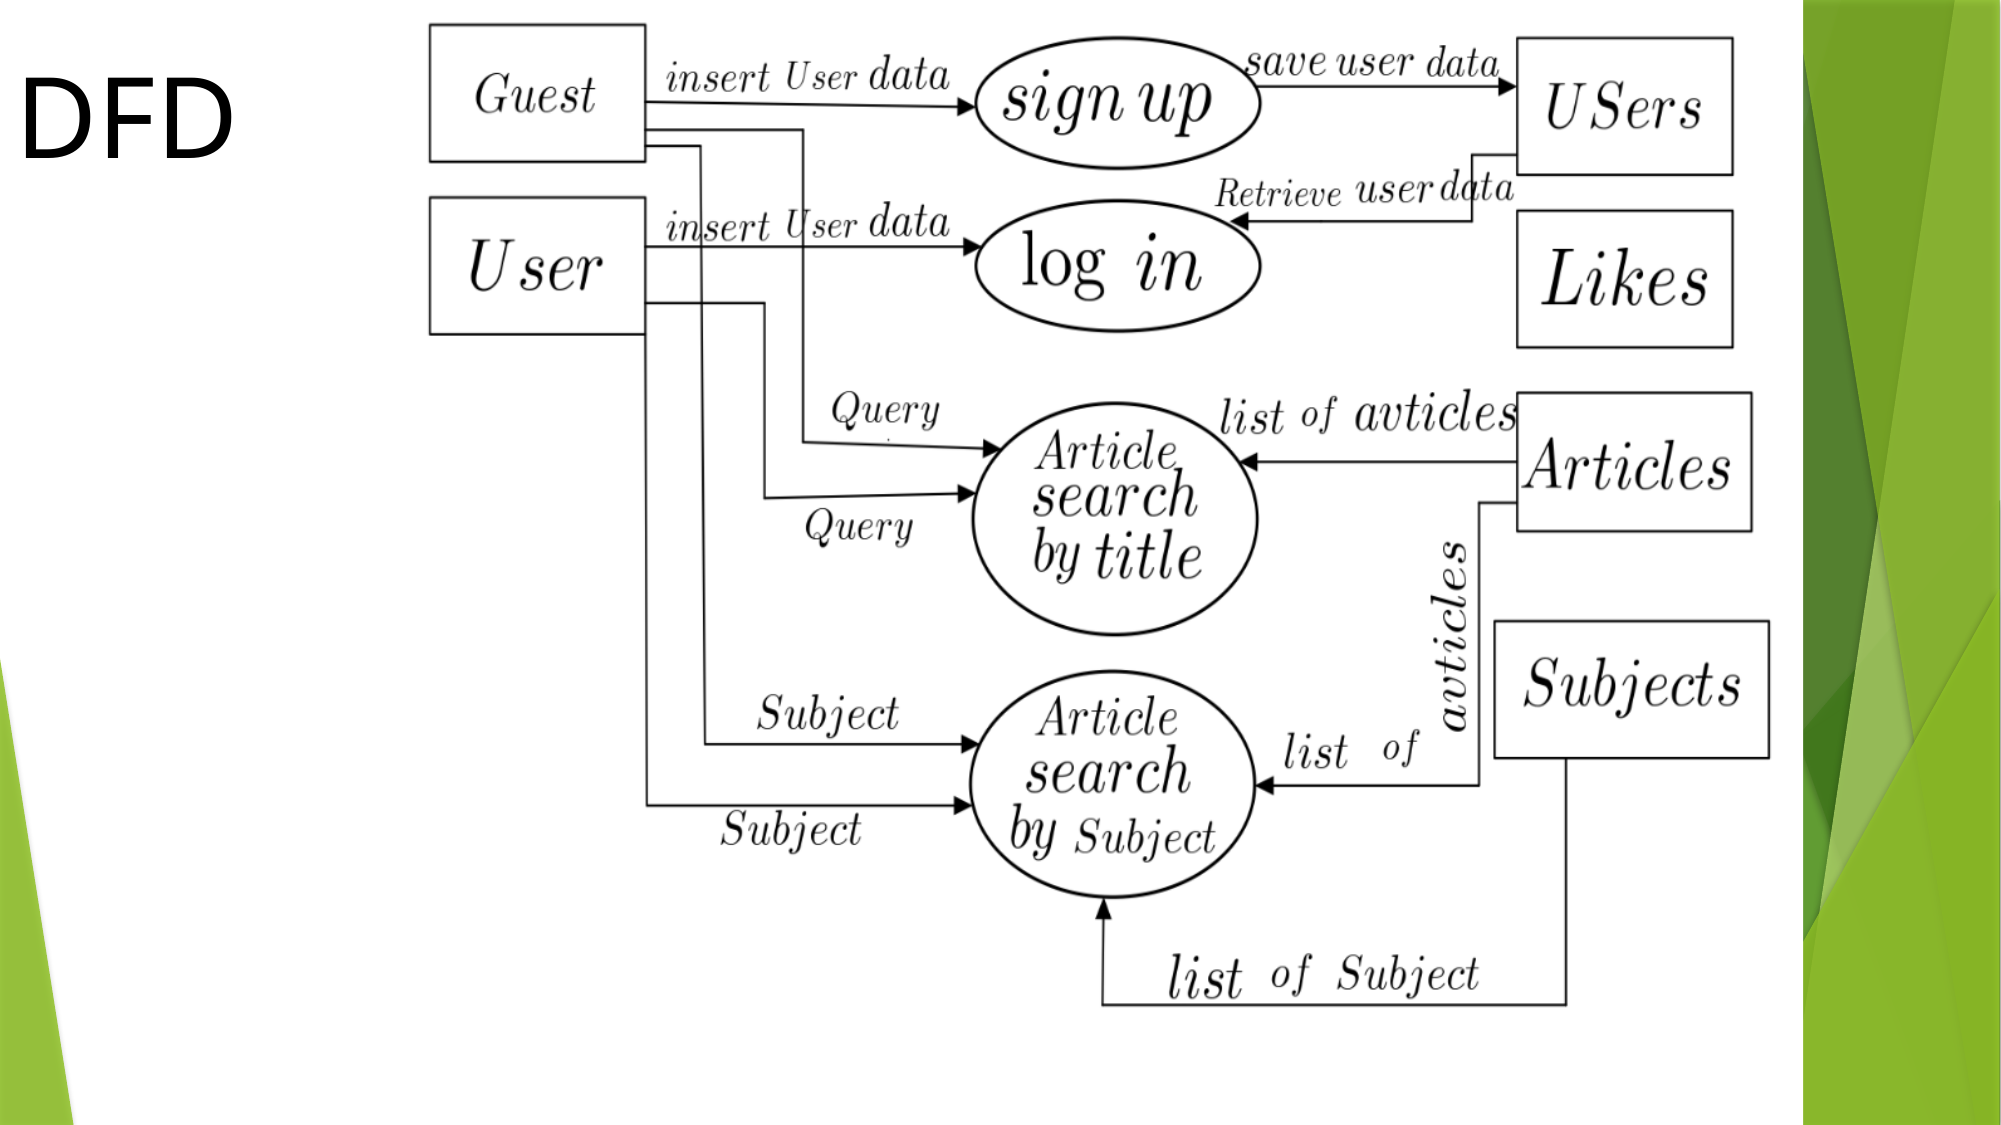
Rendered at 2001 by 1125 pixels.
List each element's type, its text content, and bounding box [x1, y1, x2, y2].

picture [264, 0, 1804, 1125]
text_box DFD [0, 38, 254, 189]
